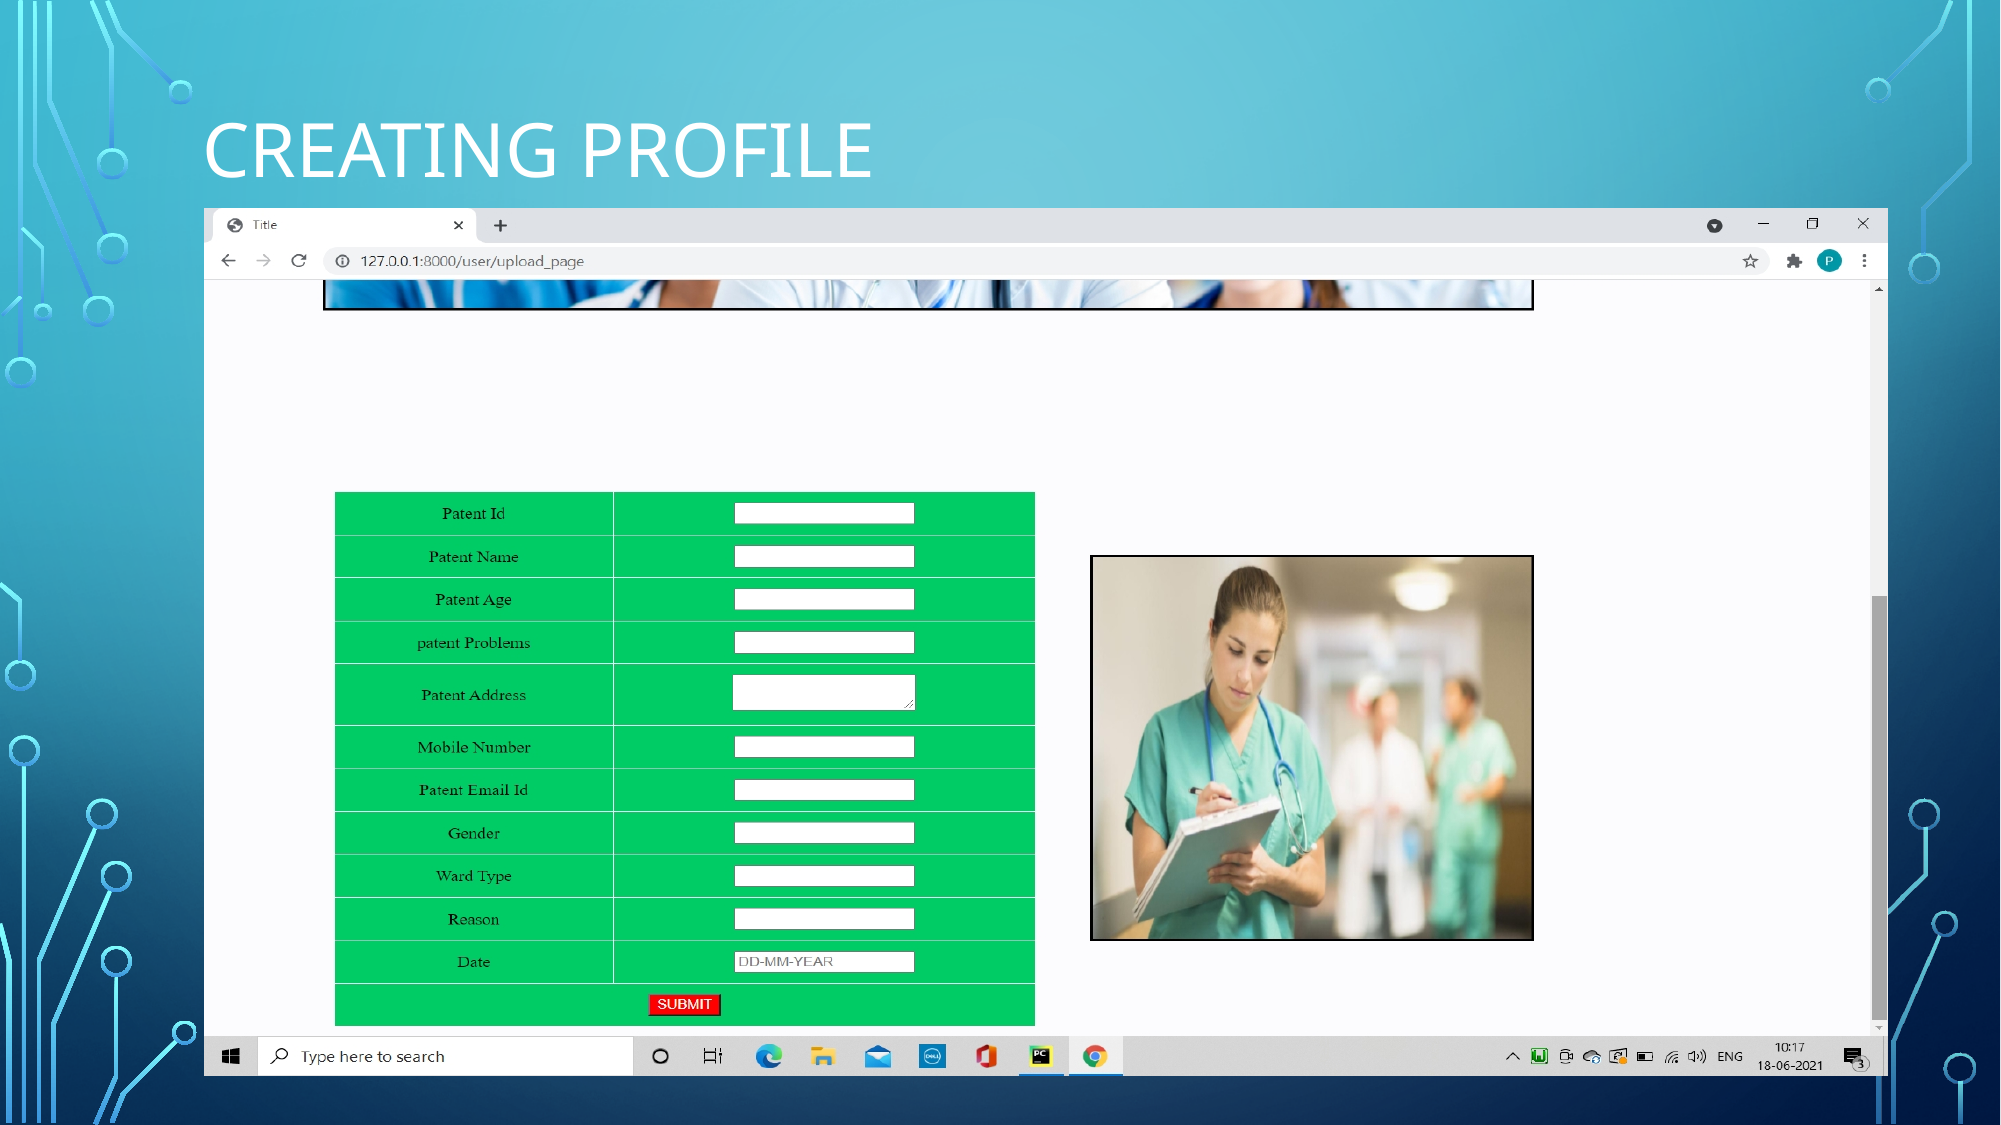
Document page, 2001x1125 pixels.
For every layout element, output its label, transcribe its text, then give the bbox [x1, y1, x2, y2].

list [204, 207, 1888, 1077]
title CREATING PROFILE [187, 19, 1813, 286]
